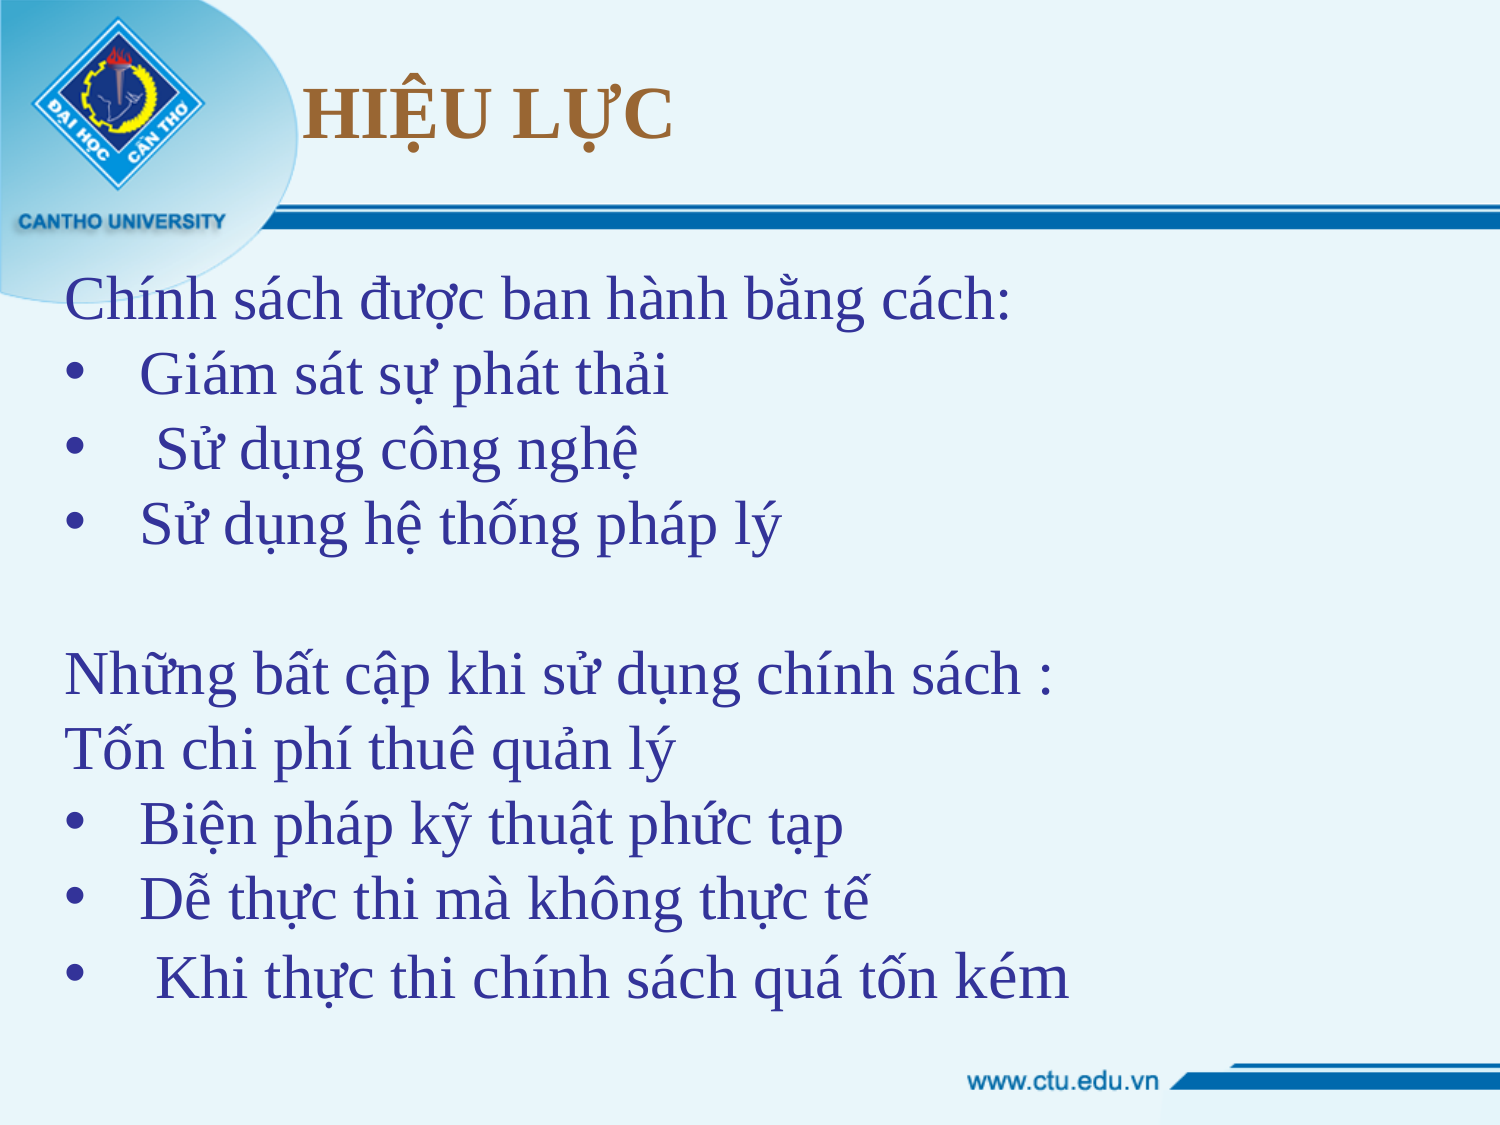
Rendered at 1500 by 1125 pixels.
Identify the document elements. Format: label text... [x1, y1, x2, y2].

text_box Chính sách được ban hành bằng cách: Giám sát sự phát thải Sử dụng công nghệ Sử dụng hệ thống pháp lý Những bất cập khi sử dụng chính sách : Tốn chi phí thuê quản lý Biện pháp kỹ thuật phức tạp Dễ thực thi mà không thực tế Khi thực thi chính sách quá tốn kém [50, 249, 1500, 1020]
title HIỆU LỰC [287, 0, 738, 218]
picture [0, 0, 1500, 1125]
